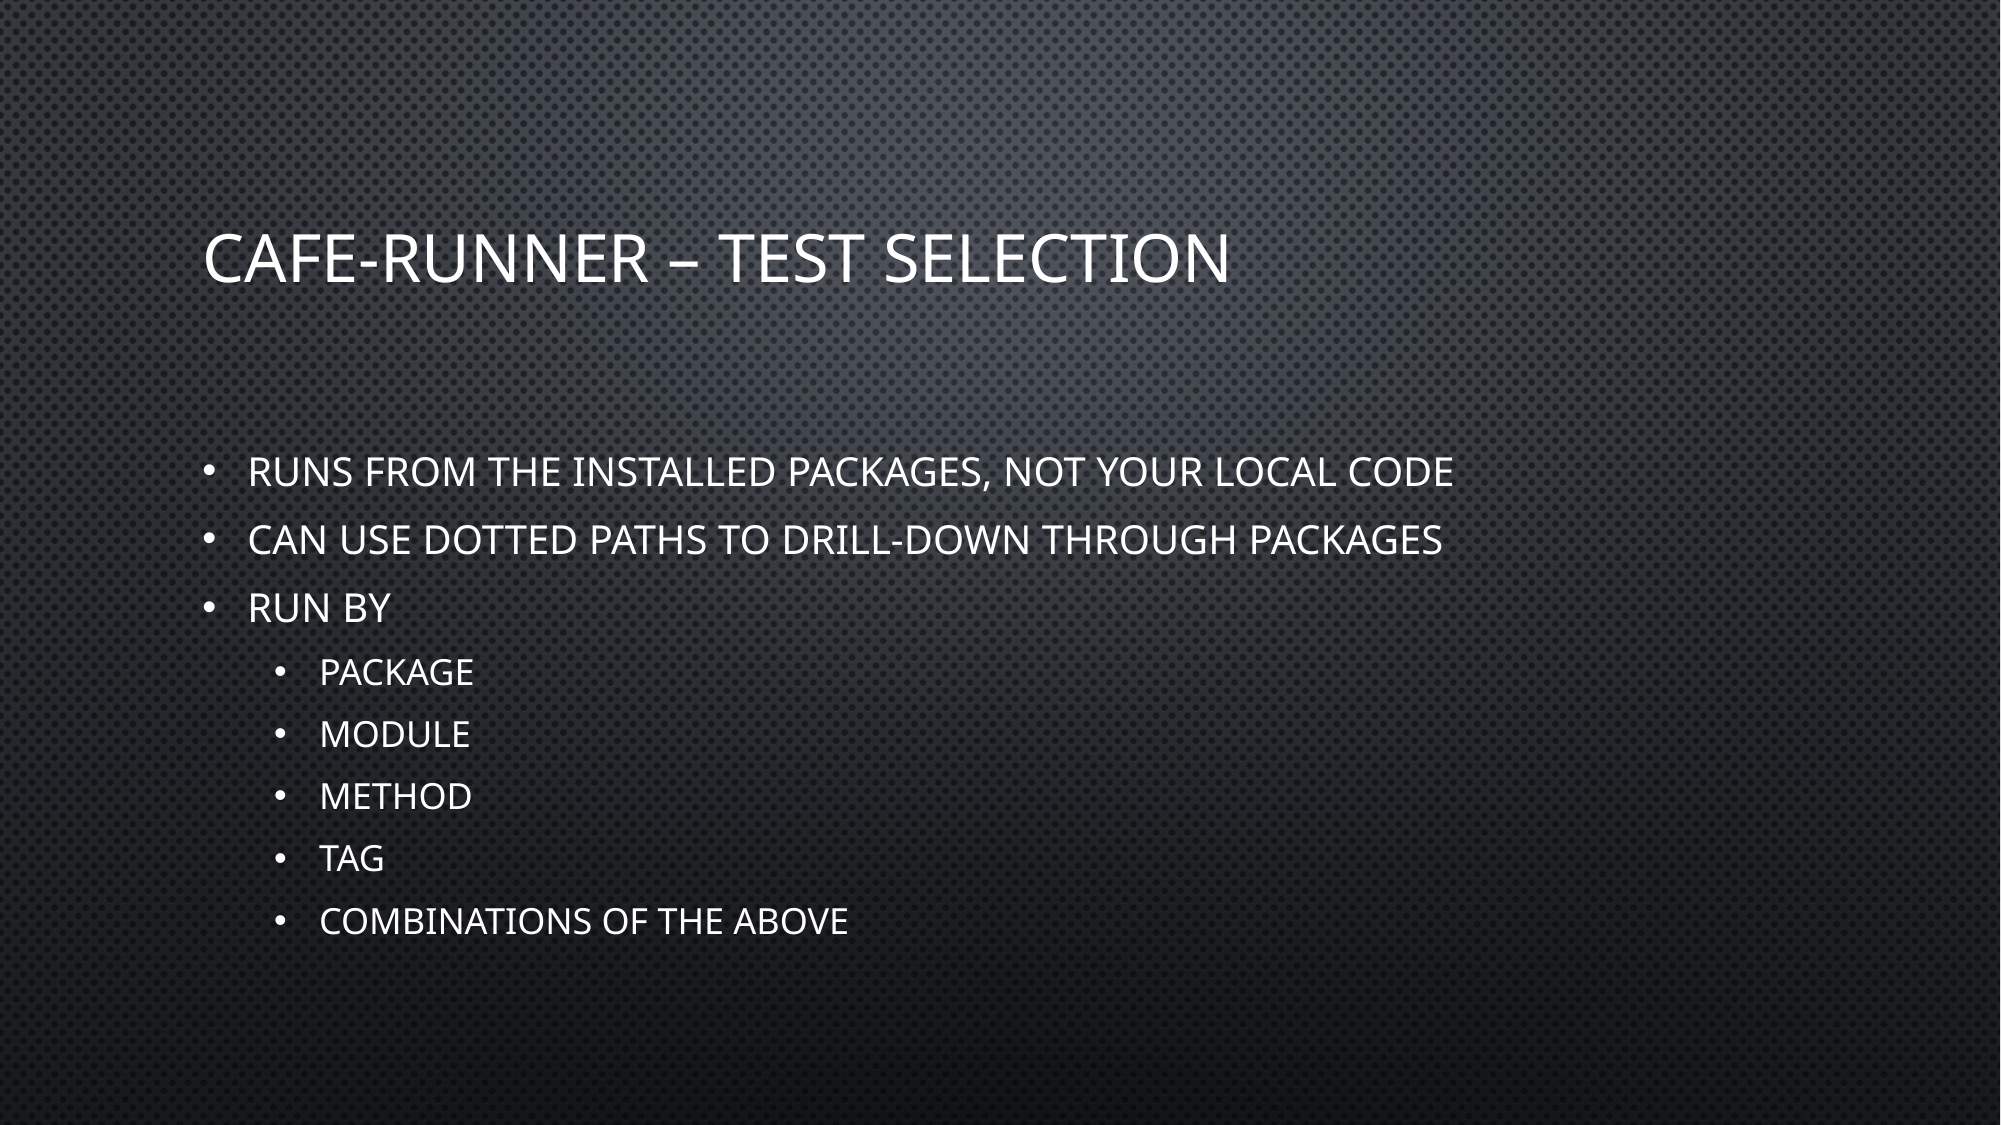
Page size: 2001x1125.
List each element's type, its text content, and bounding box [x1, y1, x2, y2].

list Runs from the installed packages, not your local code Can use dotted paths to drill-down through packages Run by Package Module Method Tag Combinations of the above [187, 437, 1813, 950]
title cafe-runner – Test Selection [187, 99, 1813, 413]
